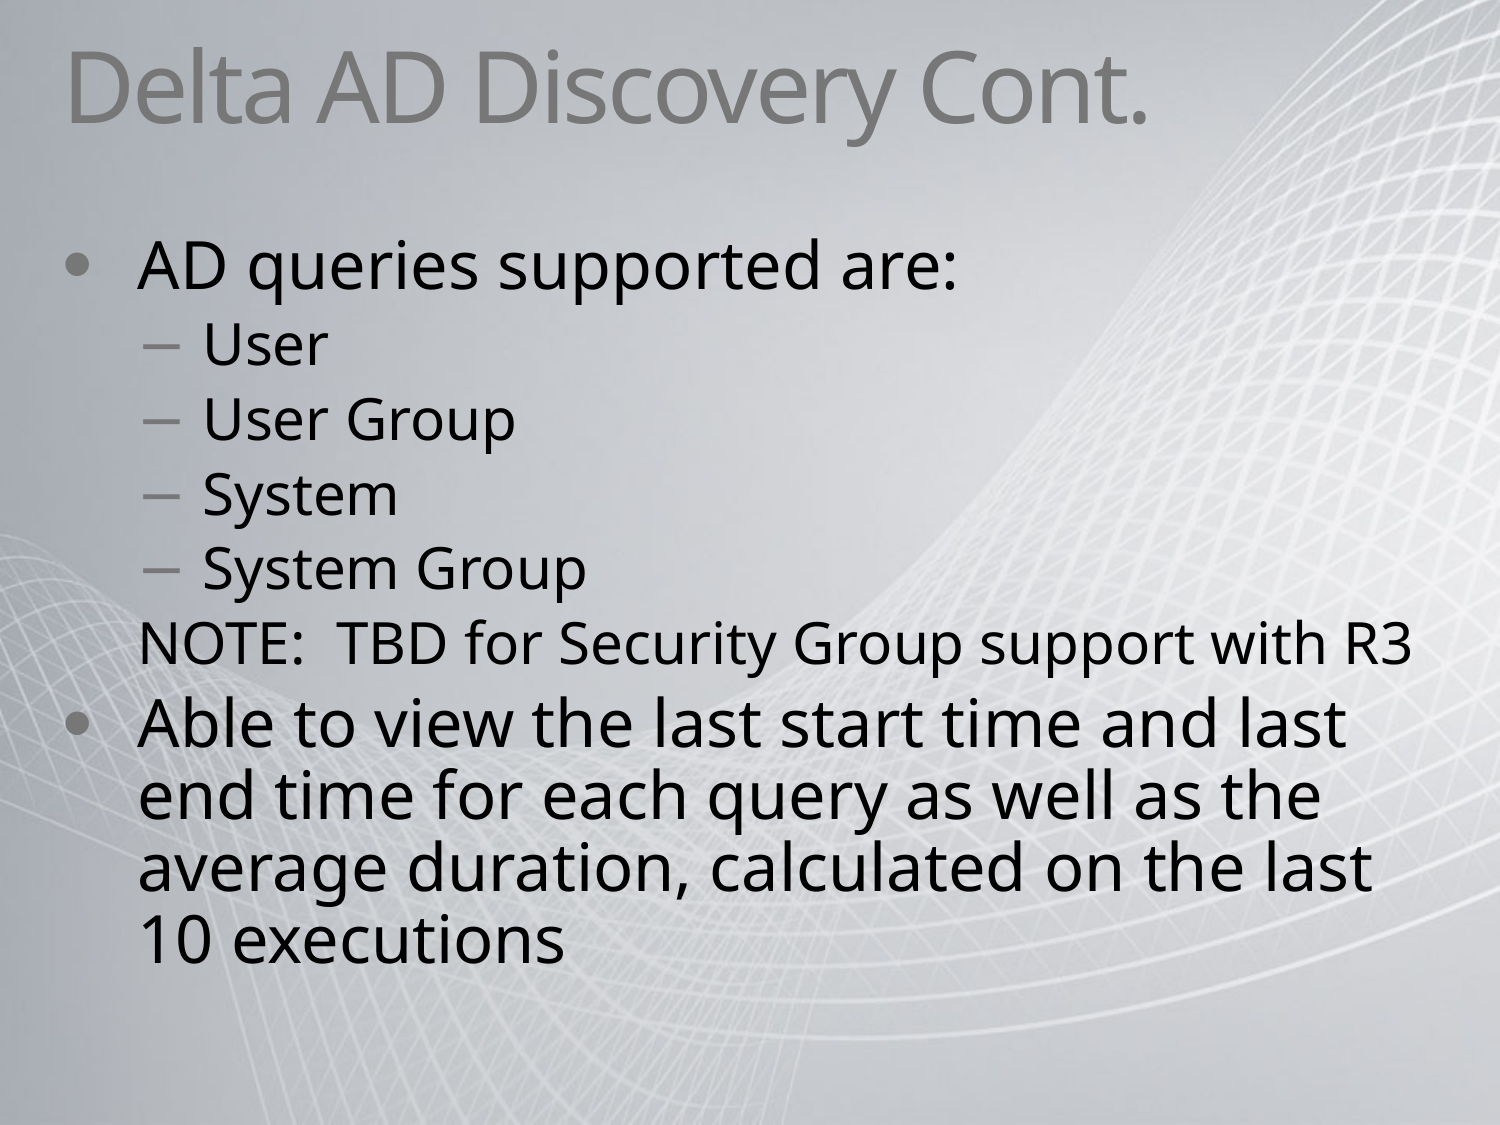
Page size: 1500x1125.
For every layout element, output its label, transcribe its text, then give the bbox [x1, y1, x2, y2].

picture [0, 0, 1500, 1125]
list AD queries supported are: User User Group System System Group NOTE: TBD for Security Group support with R3 Able to view the last start time and last end time for each query as well as the average duration, calculated on the last 10 executions [62, 231, 1438, 1001]
title Delta AD Discovery Cont. [62, 37, 1438, 147]
